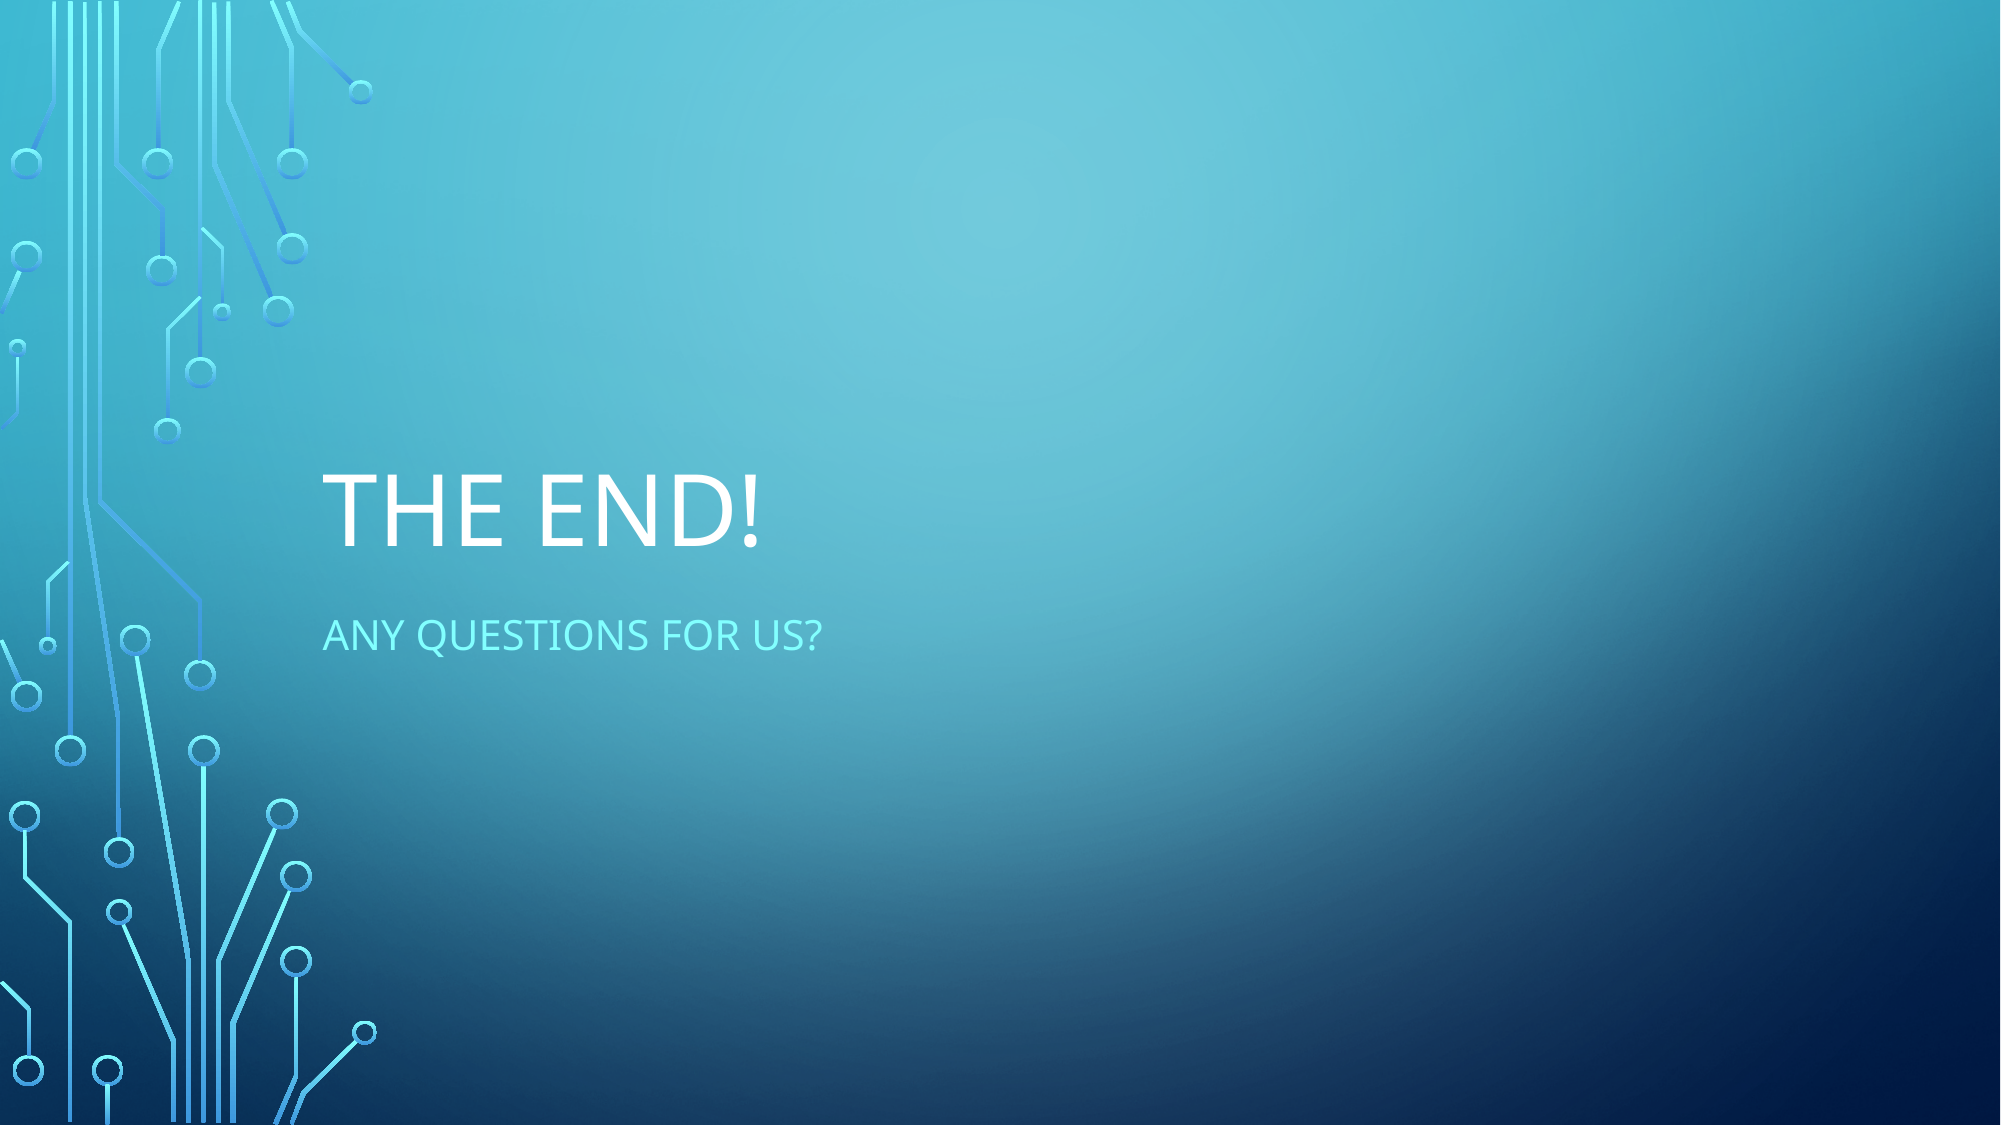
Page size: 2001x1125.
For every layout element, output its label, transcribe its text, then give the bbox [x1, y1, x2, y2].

subtitle Any questions for us? [307, 590, 1750, 863]
title The end! [307, 184, 1750, 576]
